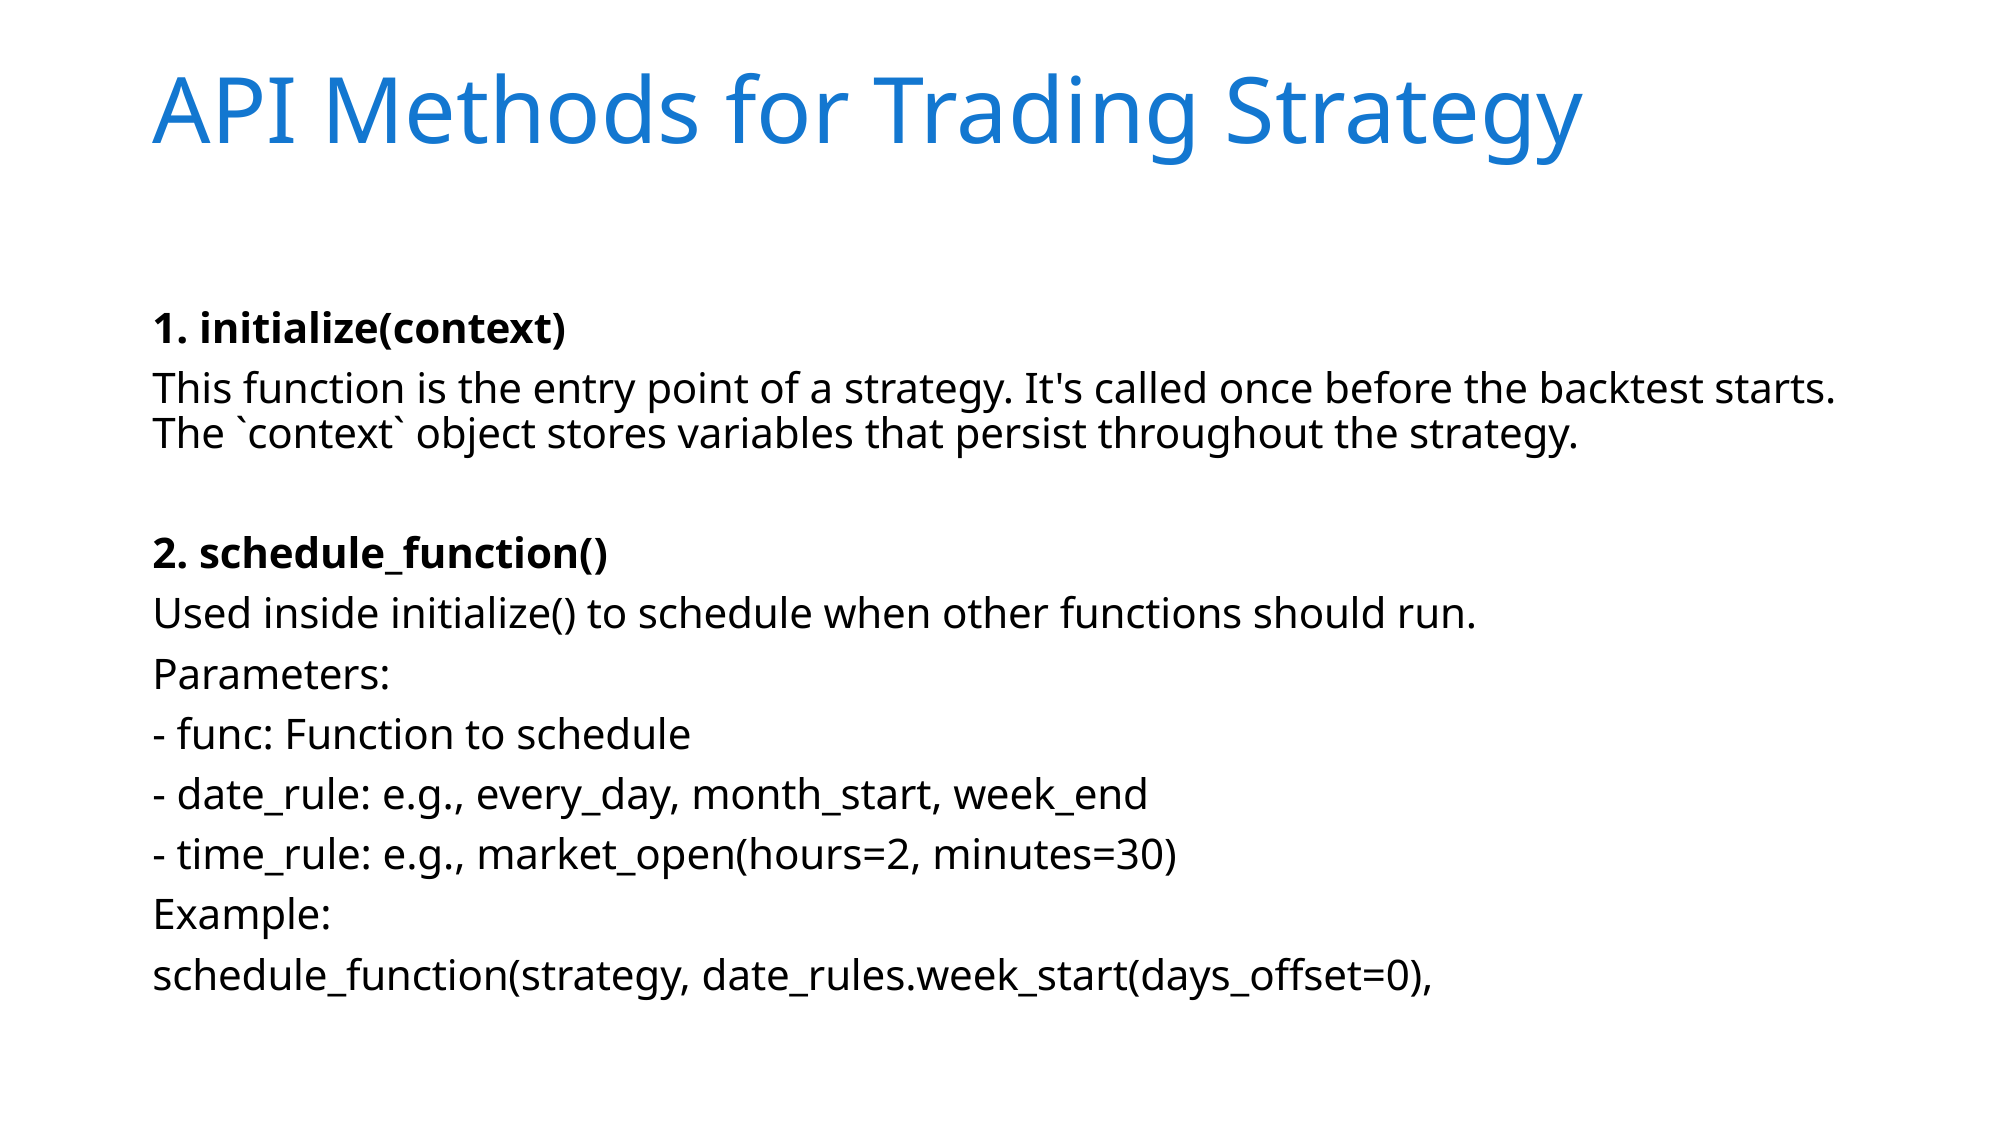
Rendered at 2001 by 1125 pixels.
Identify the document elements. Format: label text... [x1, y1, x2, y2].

list 1. initialize(context) This function is the entry point of a strategy. It's called once before the backtest starts. The `context` object stores variables that persist throughout the strategy. 2. schedule_function() Used inside initialize() to schedule when other functions should run. Parameters: - func: Function to schedule - date_rule: e.g., every_day, month_start, week_end - time_rule: e.g., market_open(hours=2, minutes=30) Example: schedule_function(strategy, date_rules.week_start(days_offset=0), [137, 299, 1863, 1014]
title API Methods for Trading Strategy [137, 59, 1863, 278]
